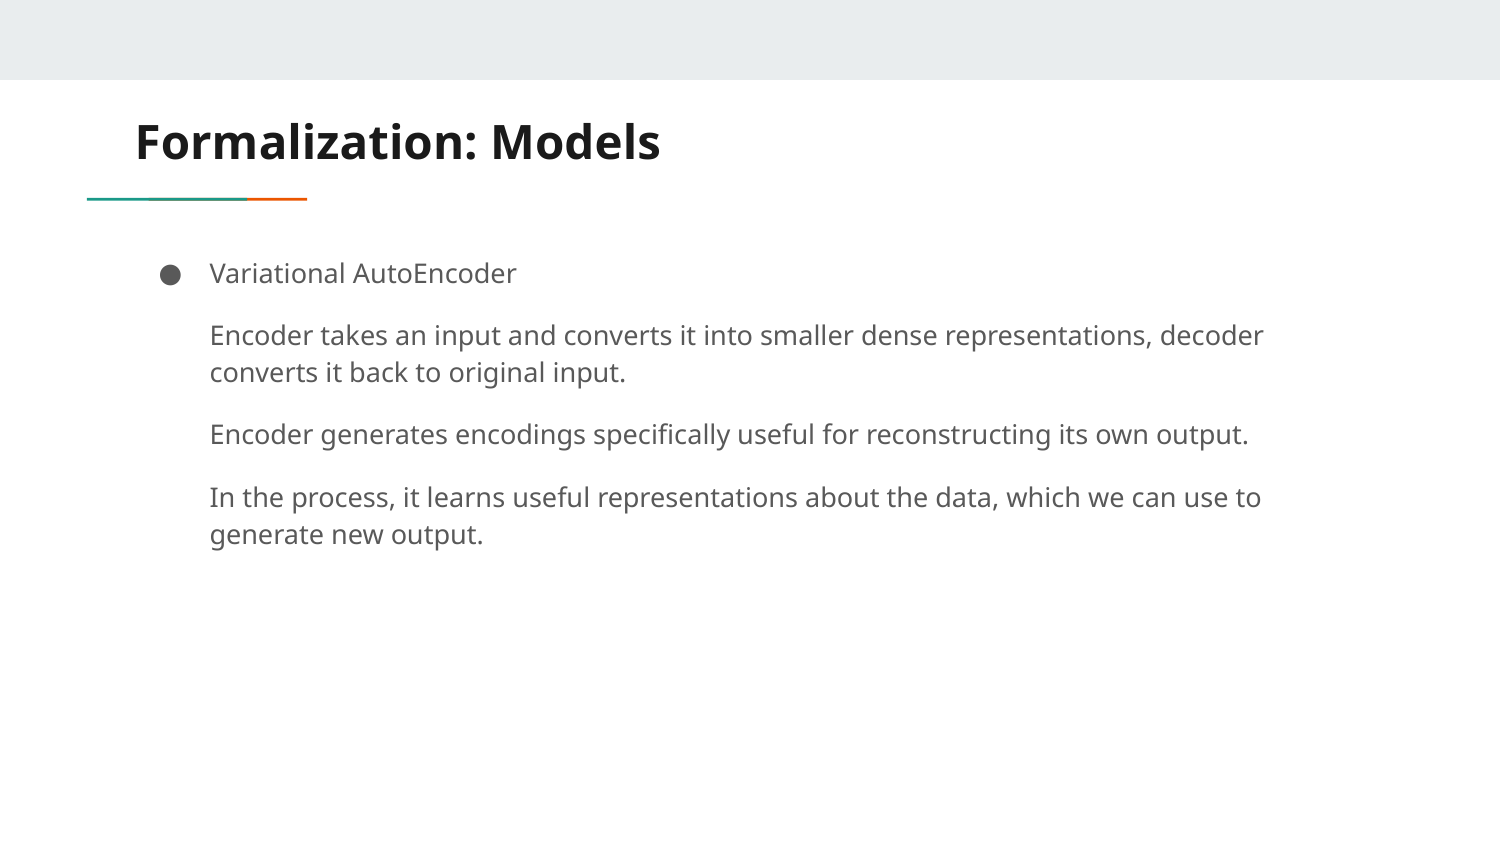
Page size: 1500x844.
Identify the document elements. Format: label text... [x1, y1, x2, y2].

title Formalization: Models [119, 96, 1381, 185]
list Variational AutoEncoder Encoder takes an input and converts it into smaller dense representations, decoder converts it back to original input. Encoder generates encodings specifically useful for reconstructing its own output. In the process, it learns useful representations about the data, which we can use to generate new output. [119, 236, 1381, 608]
